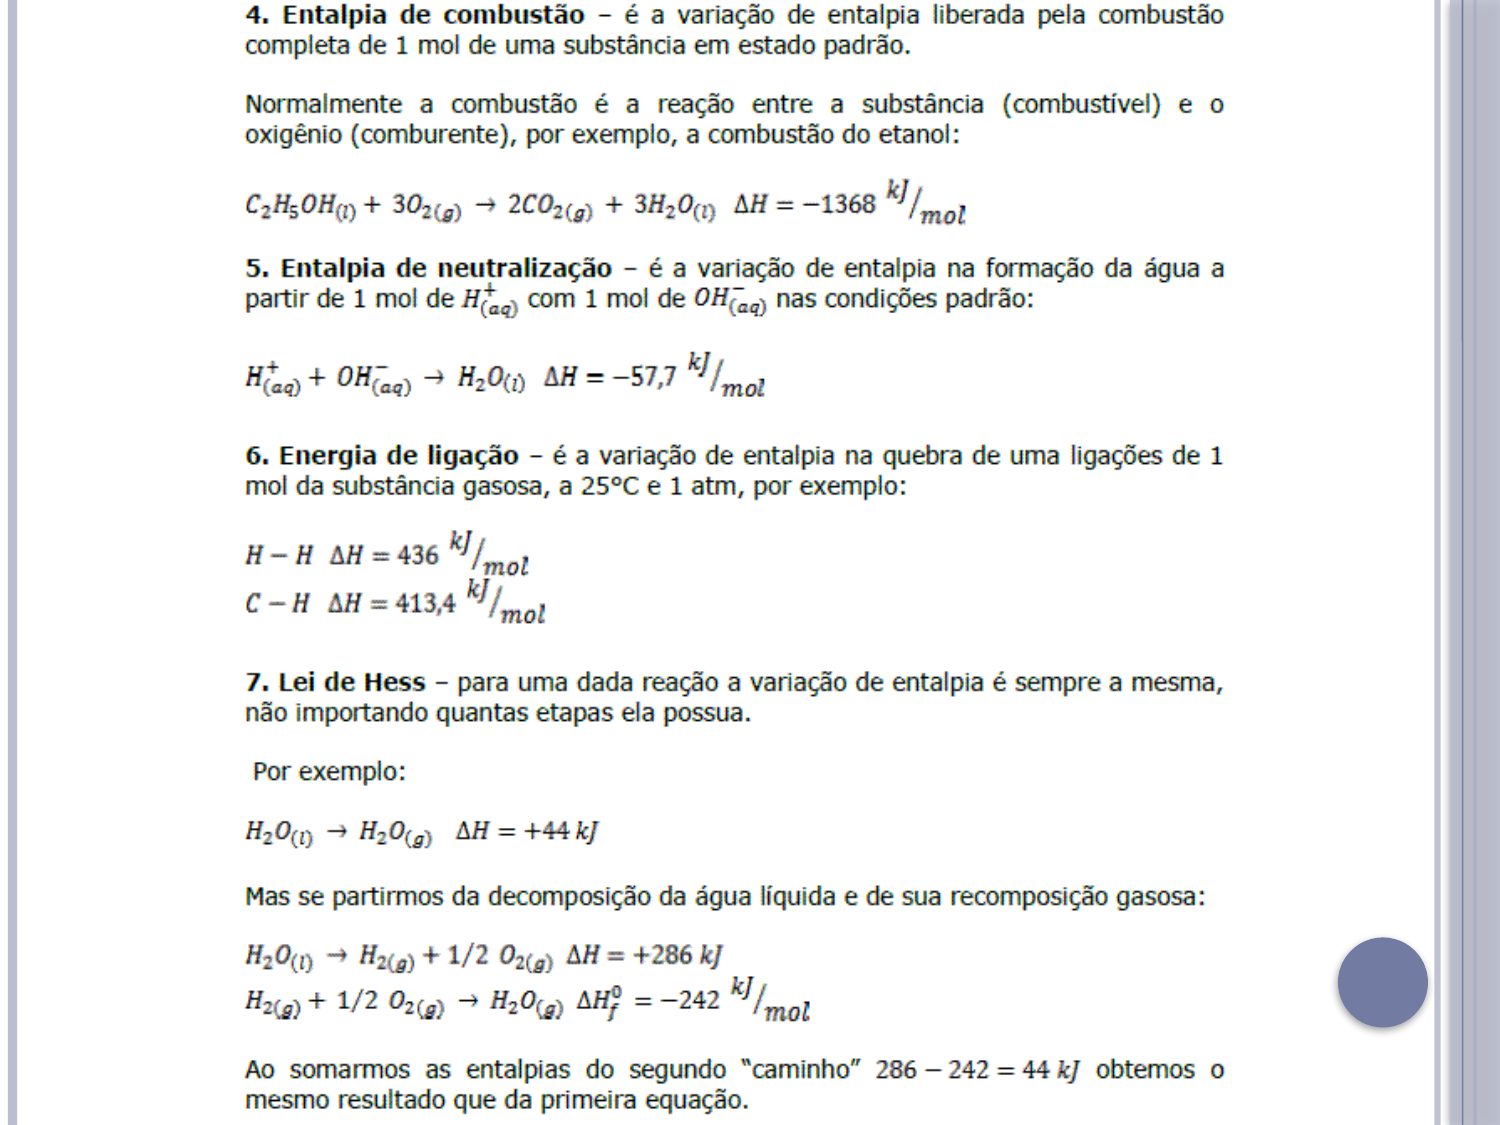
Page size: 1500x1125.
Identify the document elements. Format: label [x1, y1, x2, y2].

picture [241, 0, 1247, 1125]
